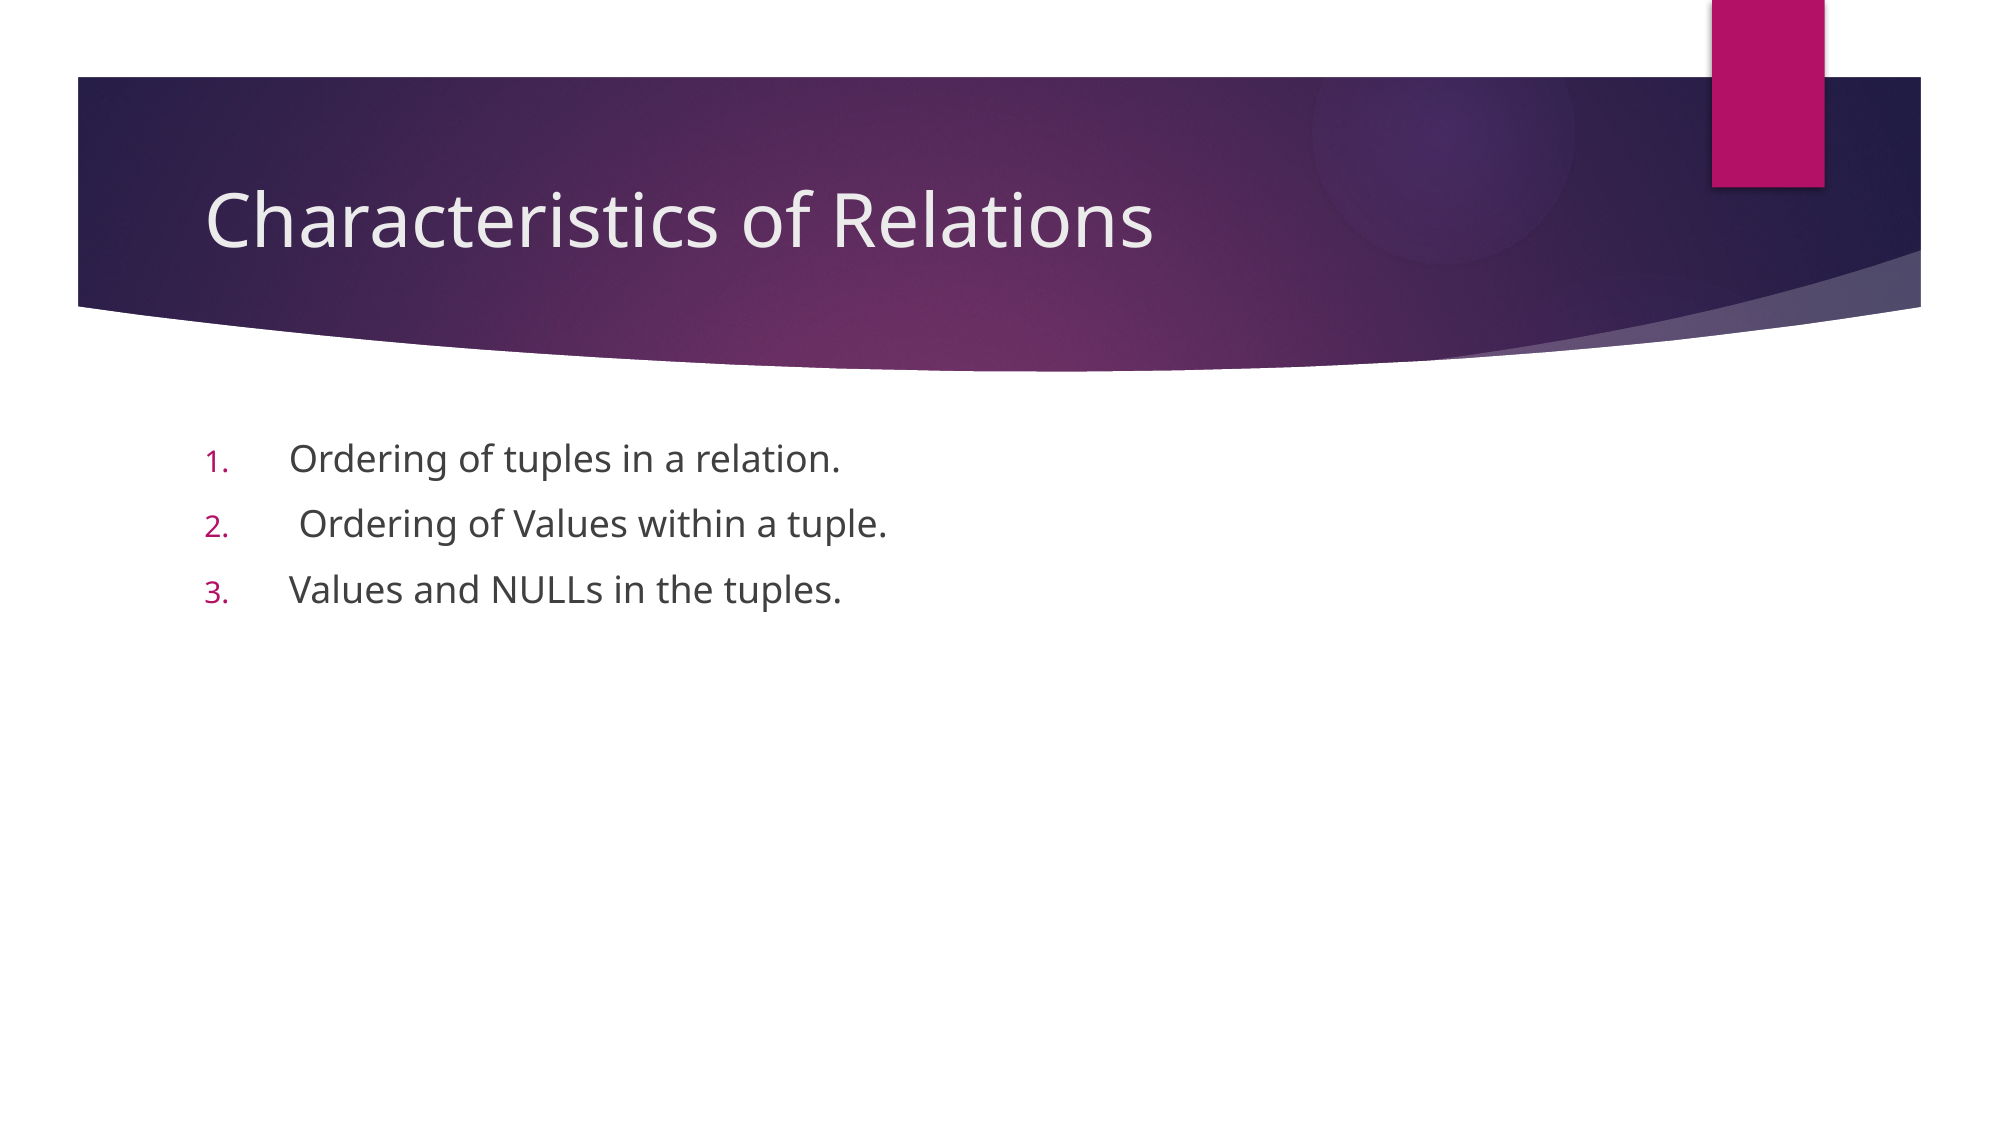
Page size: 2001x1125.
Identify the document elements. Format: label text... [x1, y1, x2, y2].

title Characteristics of Relations [189, 159, 1627, 276]
list Ordering of tuples in a relation. Ordering of Values within a tuple. Values and NULLs in the tuples. [189, 427, 1638, 988]
